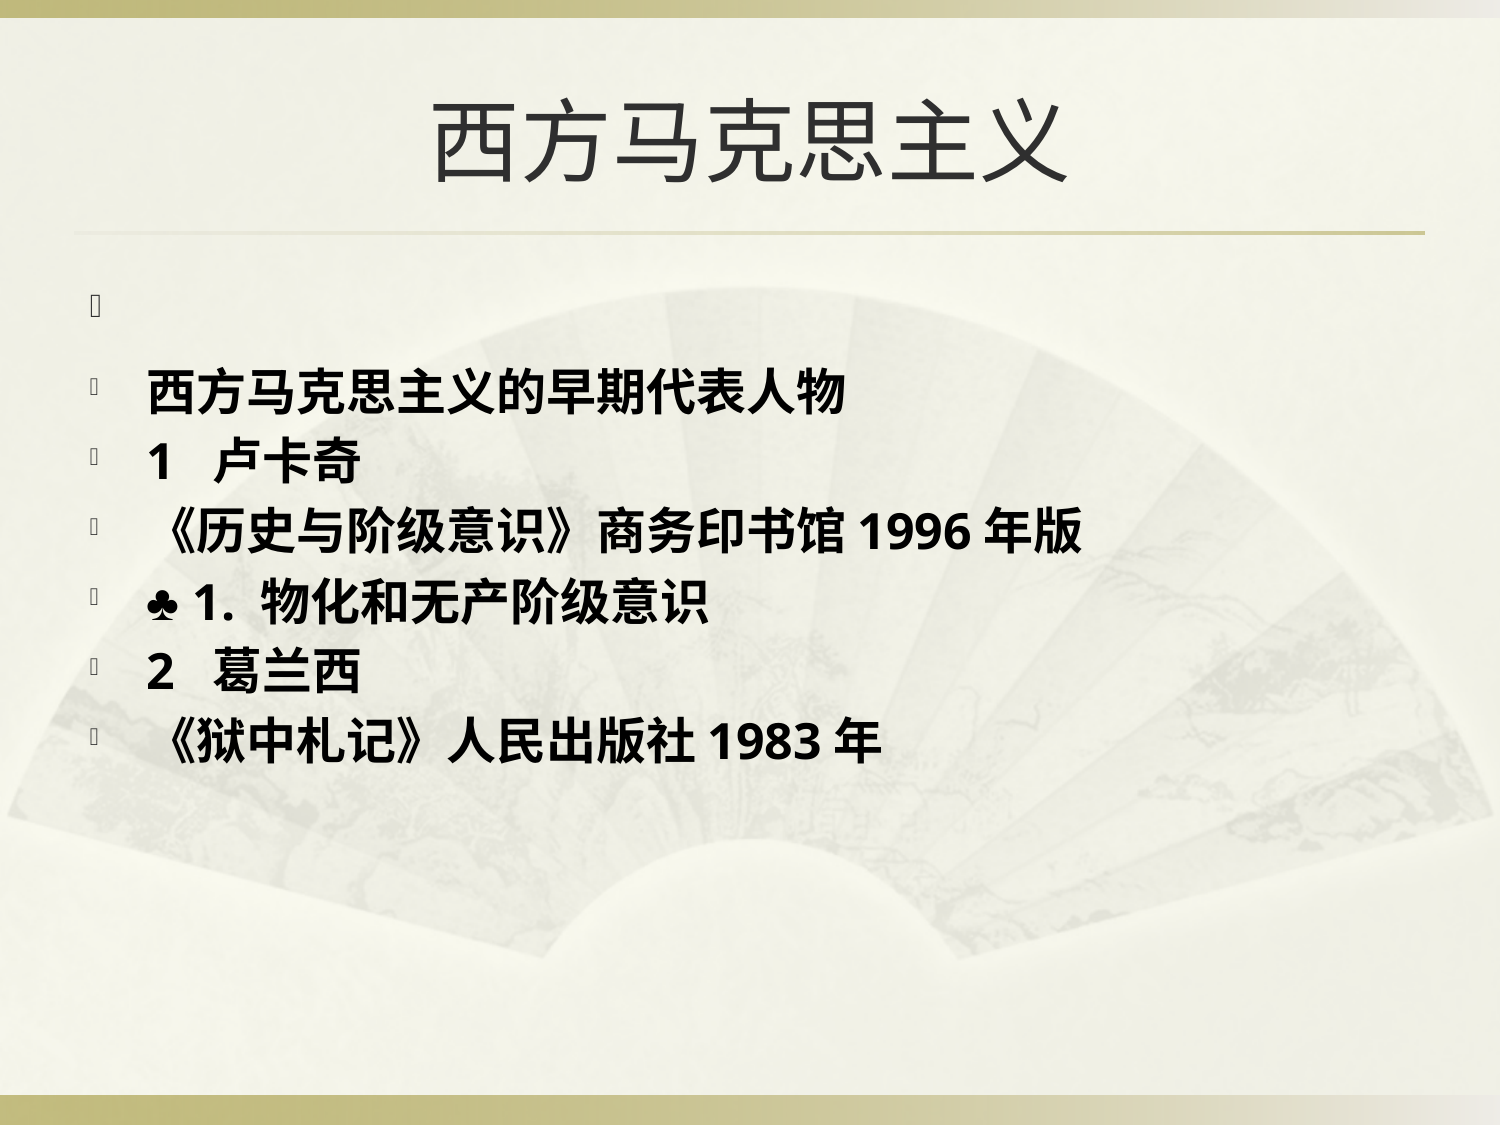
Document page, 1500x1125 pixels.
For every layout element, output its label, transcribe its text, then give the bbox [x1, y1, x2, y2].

list 西方马克思主义的早期代表人物 1 卢卡奇 《历史与阶级意识》商务印书馆1996年版 ♣ 1. 物化和无产阶级意识 2 葛兰西 《狱中札记》人民出版社1983年 [75, 262, 1425, 1032]
title 西方马克思主义 [75, 45, 1425, 233]
